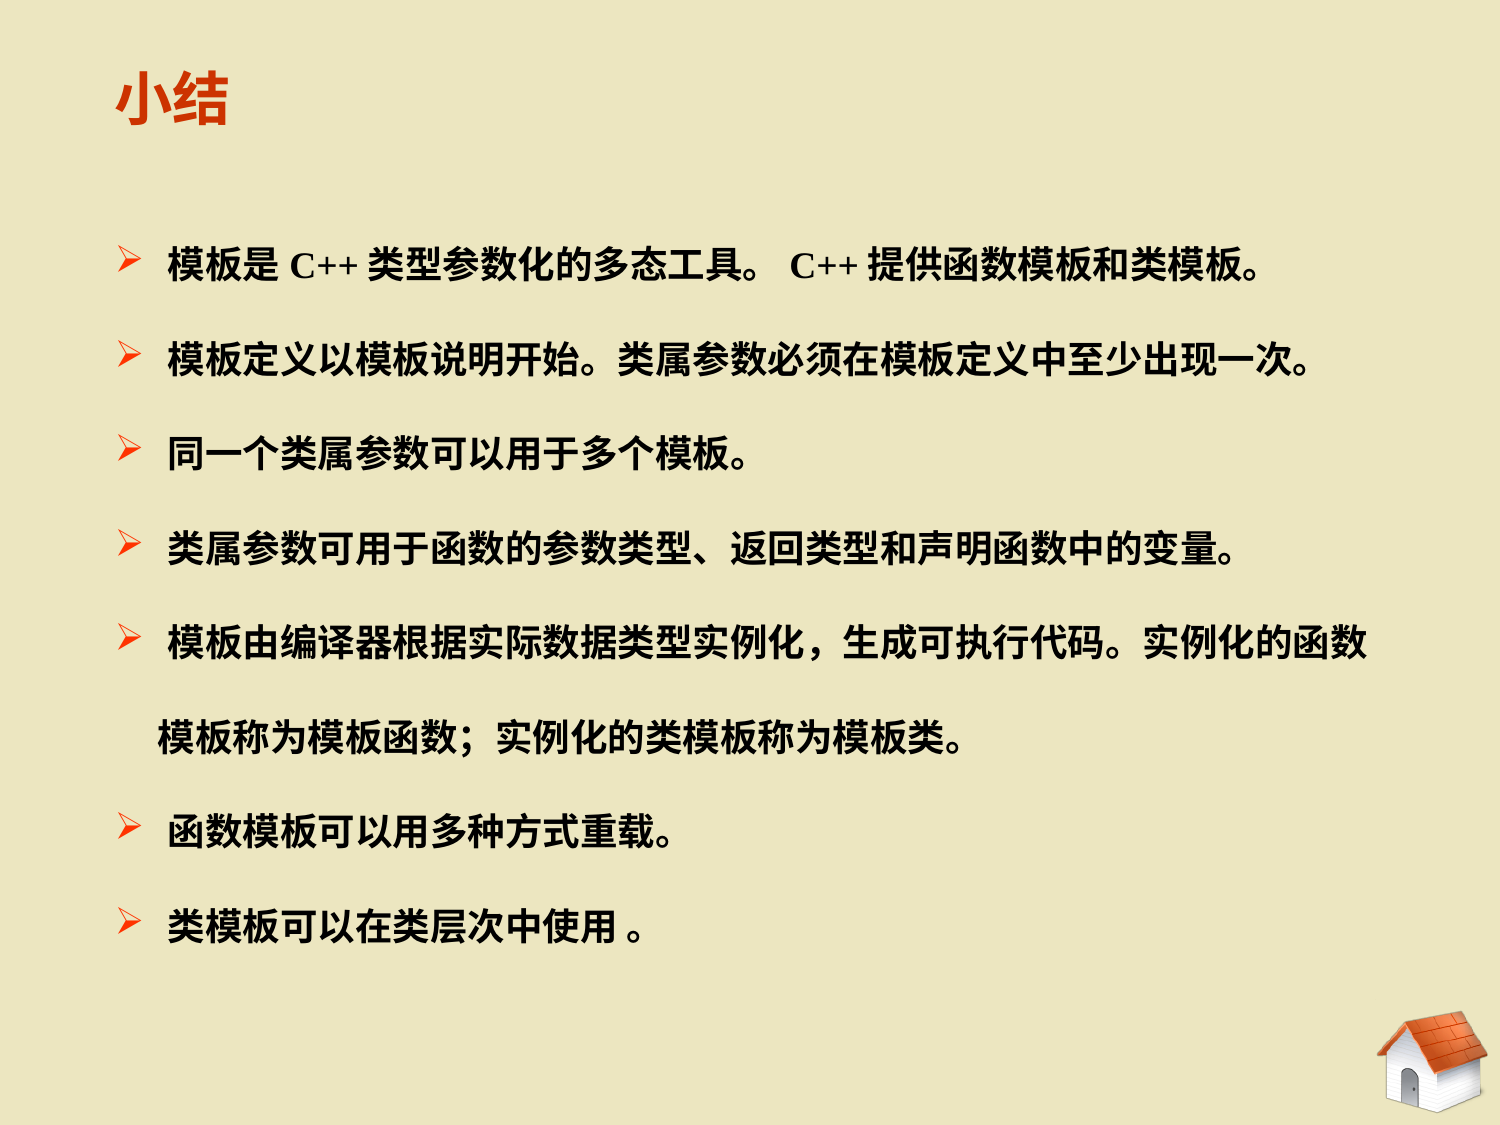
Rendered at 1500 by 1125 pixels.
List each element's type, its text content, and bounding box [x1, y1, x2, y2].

text_box 模板是C++类型参数化的多态工具。C++提供函数模板和类模板。 模板定义以模板说明开始。类属参数必须在模板定义中至少出现一次。 同一个类属参数可以用于多个模板。 类属参数可用于函数的参数类型、返回类型和声明函数中的变量。 模板由编译器根据实际数据类型实例化，生成可执行代码。实例化的函数 模板称为模板函数；实例化的类模板称为模板类。 函数模板可以用多种方式重载。 类模板可以在类层次中使用 。 [100, 184, 1423, 956]
title 小结 [99, 54, 585, 168]
picture [1375, 999, 1488, 1124]
